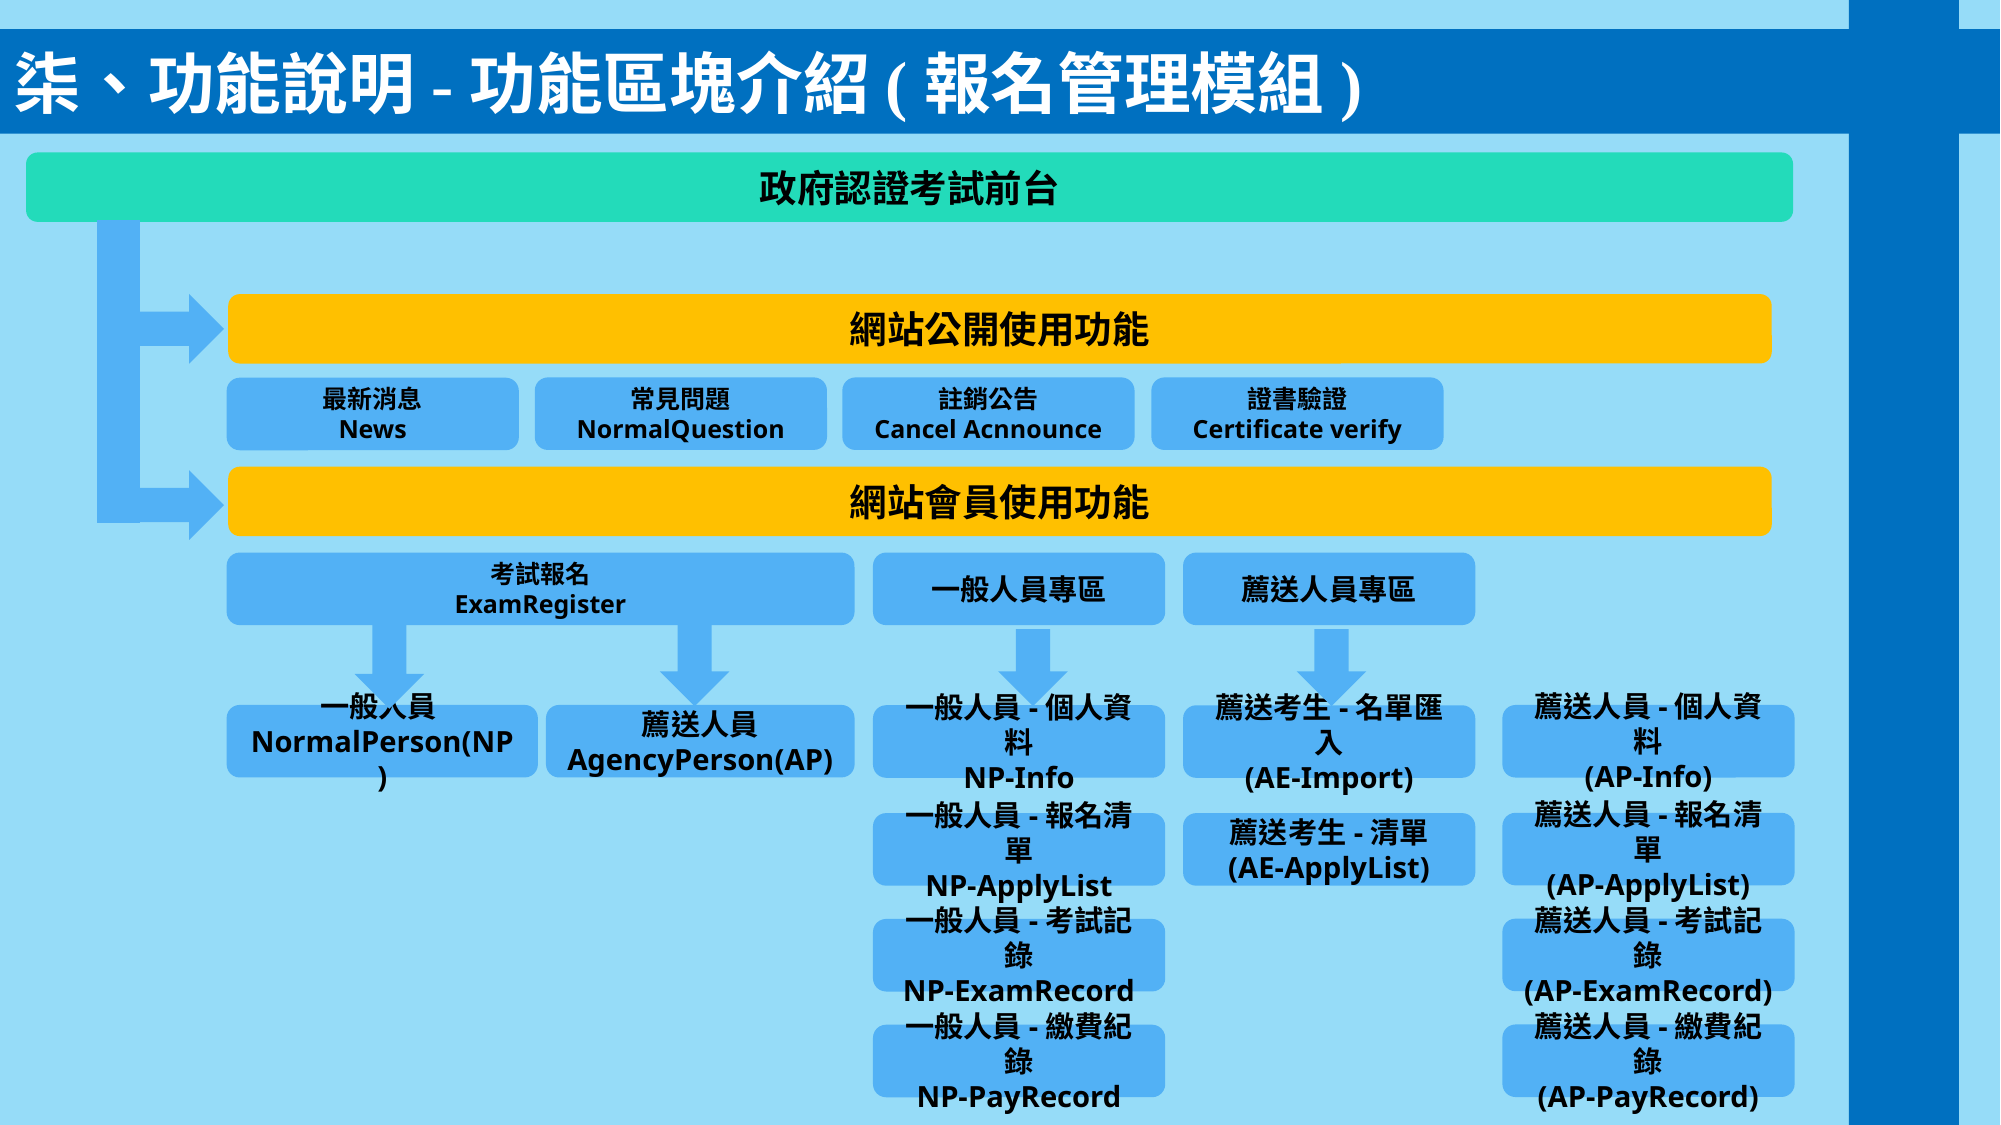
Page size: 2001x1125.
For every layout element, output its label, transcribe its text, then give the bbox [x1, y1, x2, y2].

text_box [140, 470, 225, 540]
text_box 一般人員-個人資料 NP-Info [872, 705, 1166, 778]
text_box 一般人員-報名清單 NP-ApplyList [872, 813, 1166, 886]
text_box 薦送考生-名單匯入 (AE-Import) [1183, 705, 1476, 778]
text_box 薦送人員-考試記錄 (AP-ExamRecord) [1502, 918, 1795, 992]
text_box 一般人員專區 [872, 552, 1166, 626]
text_box [1847, 0, 1960, 28]
text_box 常見問題 NormalQuestion [534, 377, 828, 450]
text_box 薦送考生-清單 (AE-ApplyList) [1183, 813, 1476, 886]
text_box 薦送人員-繳費紀錄 (AP-PayRecord) [1502, 1024, 1795, 1098]
text_box 網站會員使用功能 [226, 465, 1774, 538]
text_box [998, 629, 1068, 707]
text_box [97, 220, 140, 523]
text_box 政府認證考試前台 [24, 150, 1795, 224]
text_box 薦送人員-個人資料 (AP-Info) [1502, 704, 1795, 778]
text_box 考試報名 ExamRegister [226, 552, 855, 626]
text_box 薦送人員-報名清單 (AP-ApplyList) [1502, 812, 1795, 886]
text_box [140, 293, 225, 364]
text_box 一般人員-考試記錄 NP-ExamRecord [872, 918, 1166, 992]
text_box [354, 622, 425, 709]
text_box 一般人員NormalPerson(NP) [226, 704, 538, 778]
text_box 一般人員-繳費紀錄 NP-PayRecord [872, 1024, 1166, 1098]
text_box [1296, 629, 1367, 707]
text_box [1847, 135, 1960, 1125]
text_box 網站公開使用功能 [226, 292, 1774, 366]
text_box 最新消息 News [226, 377, 519, 451]
text_box 薦送人員專區 [1183, 552, 1476, 626]
text_box [659, 622, 730, 707]
text_box 柒、功能說明-功能區塊介紹(報名管理模組) [0, 28, 2000, 135]
text_box 證書驗證 Certificate verify [1151, 377, 1444, 450]
text_box 薦送人員 AgencyPerson(AP) [545, 704, 855, 778]
text_box 註銷公告 Cancel Acnnounce [842, 377, 1135, 450]
